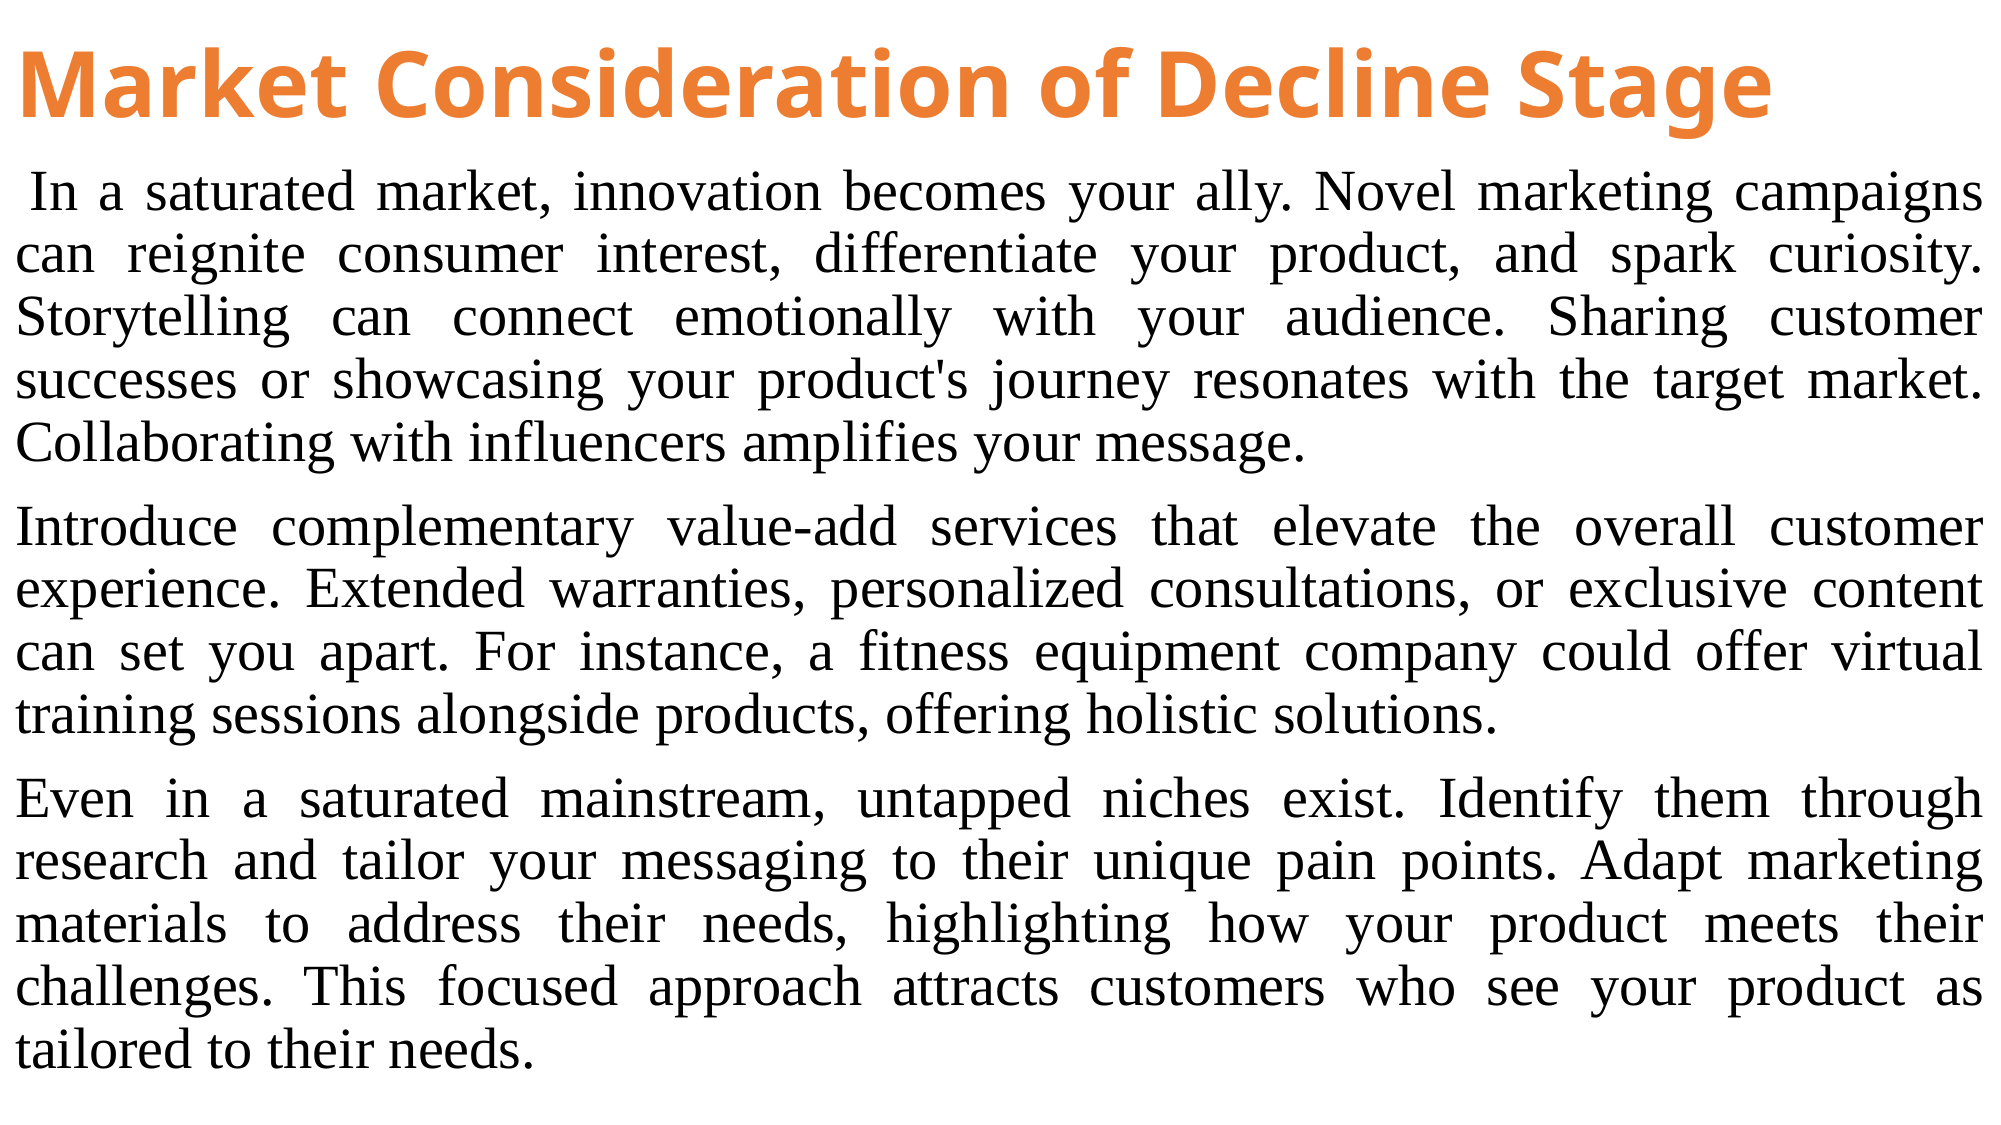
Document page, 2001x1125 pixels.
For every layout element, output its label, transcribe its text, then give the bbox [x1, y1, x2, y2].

list In a saturated market, innovation becomes your ally. Novel marketing campaigns can reignite consumer interest, differentiate your product, and spark curiosity. Storytelling can connect emotionally with your audience. Sharing customer successes or showcasing your product's journey resonates with the target market. Collaborating with influencers amplifies your message. Introduce complementary value-add services that elevate the overall customer experience. Extended warranties, personalized consultations, or exclusive content can set you apart. For instance, a fitness equipment company could offer virtual training sessions alongside products, offering holistic solutions. Even in a saturated mainstream, untapped niches exist. Identify them through research and tailor your messaging to their unique pain points. Adapt marketing materials to address their needs, highlighting how your product meets their challenges. This focused approach attracts customers who see your product as tailored to their needs. [0, 152, 2000, 1125]
title Market Consideration of Decline Stage [0, 0, 1863, 152]
